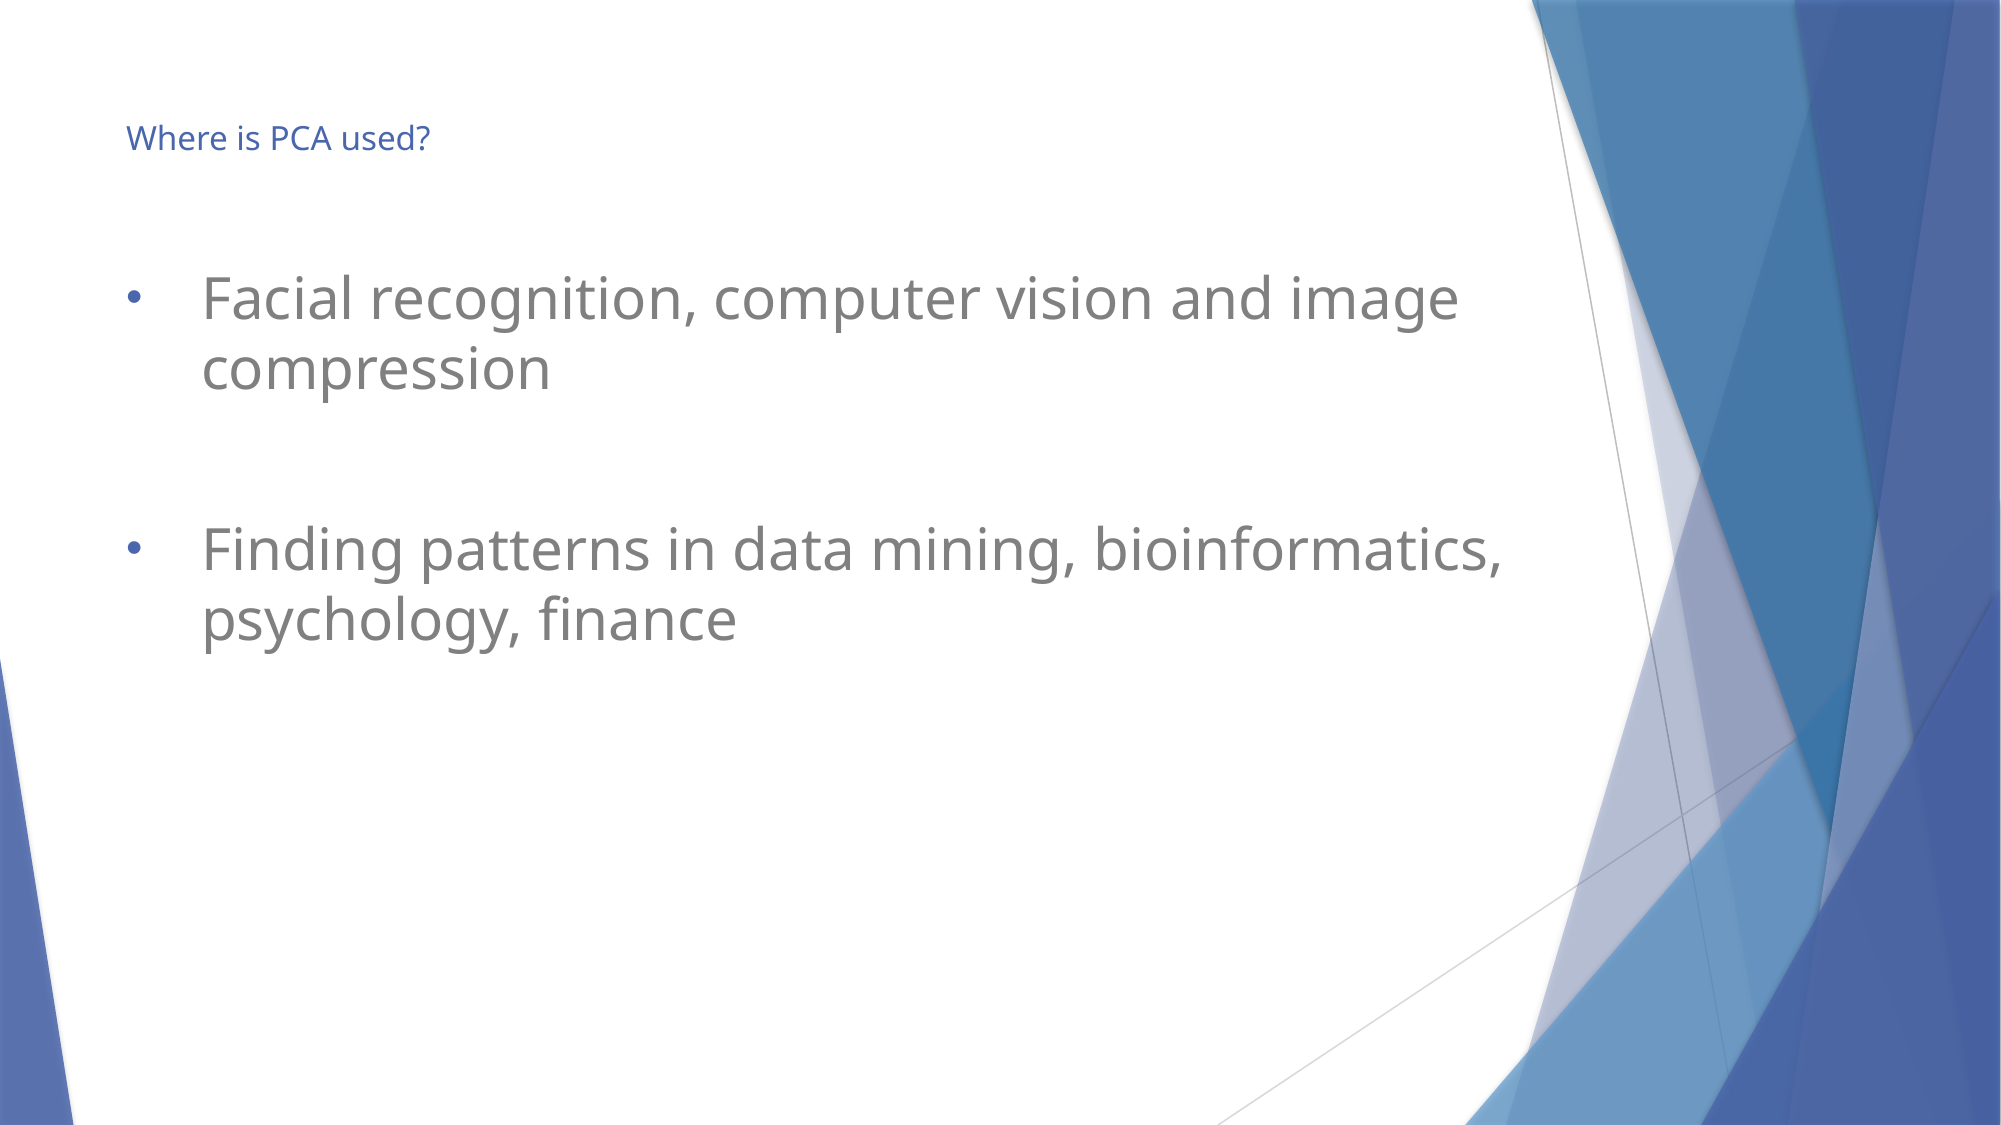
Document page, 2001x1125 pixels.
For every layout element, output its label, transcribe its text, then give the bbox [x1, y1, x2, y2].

title Where is PCA used? [111, 26, 1475, 205]
list Facial recognition, computer vision and image compression Finding patterns in data mining, bioinformatics, psychology, finance [111, 253, 1621, 1053]
